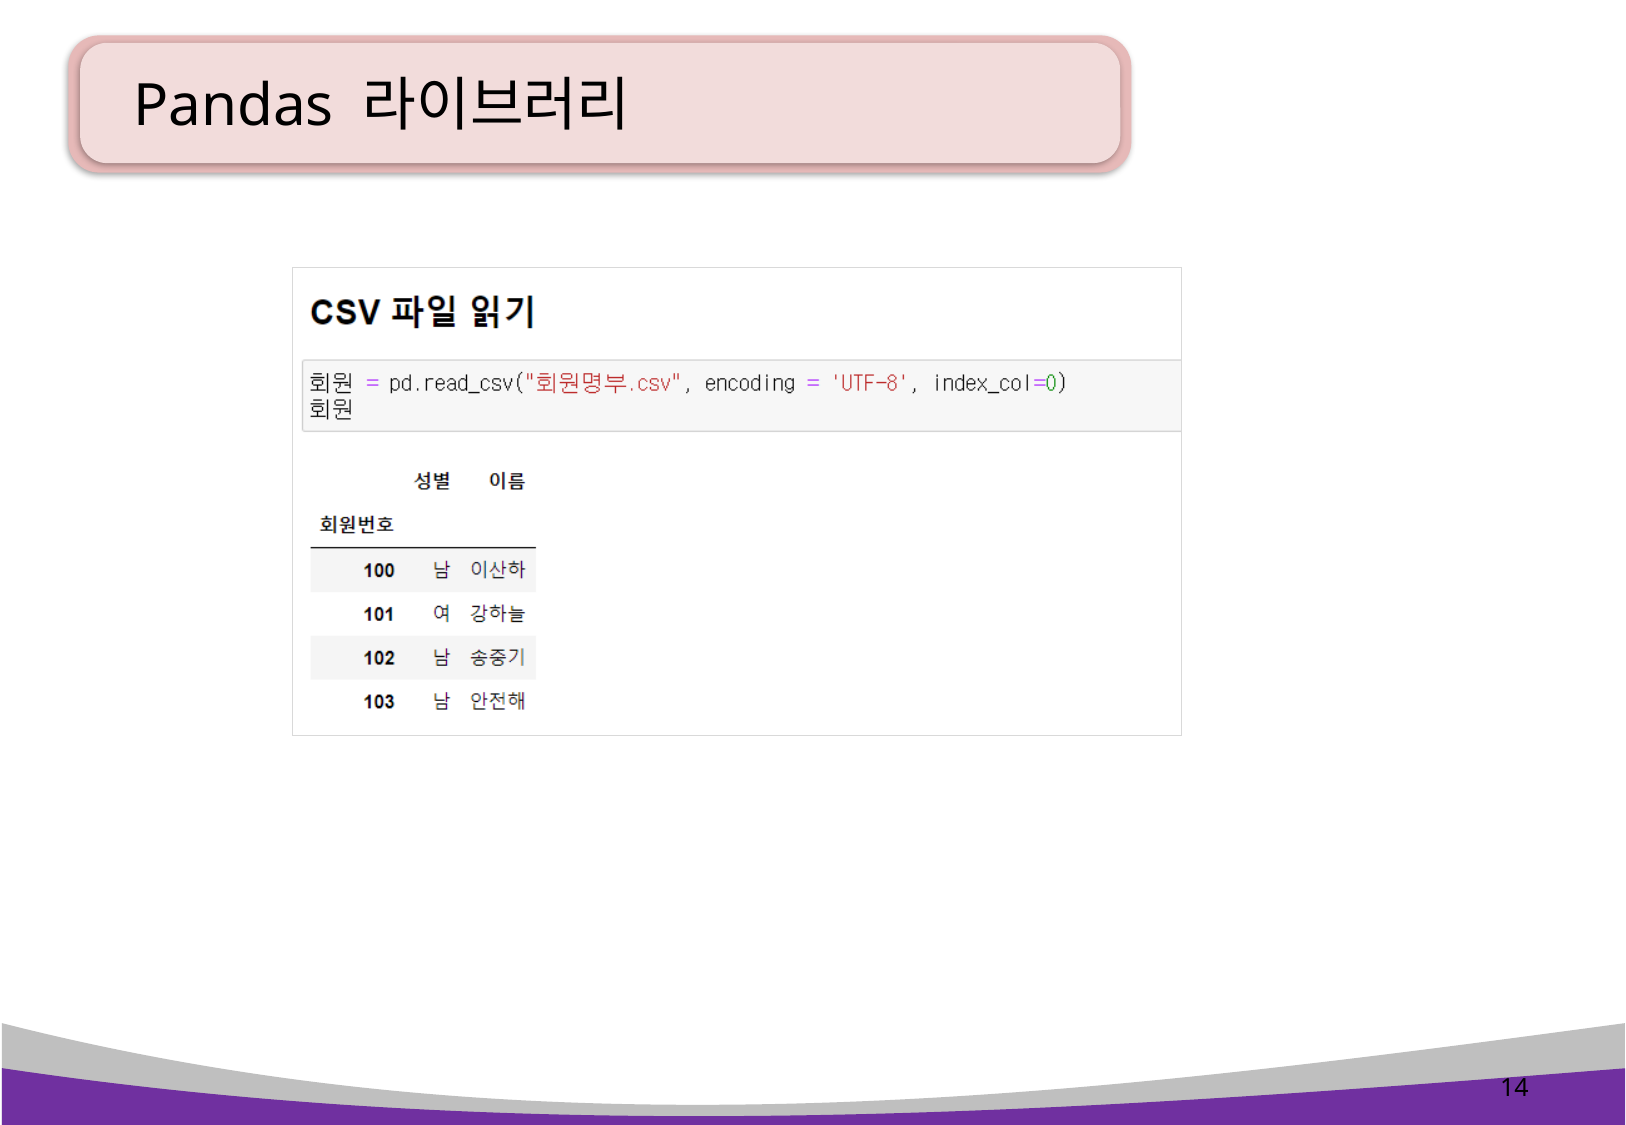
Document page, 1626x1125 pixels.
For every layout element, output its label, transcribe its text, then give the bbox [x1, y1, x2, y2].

picture [292, 266, 1182, 737]
slide_number 14 [1452, 1058, 1544, 1119]
title Pandas 라이브러리 [103, 32, 1121, 173]
